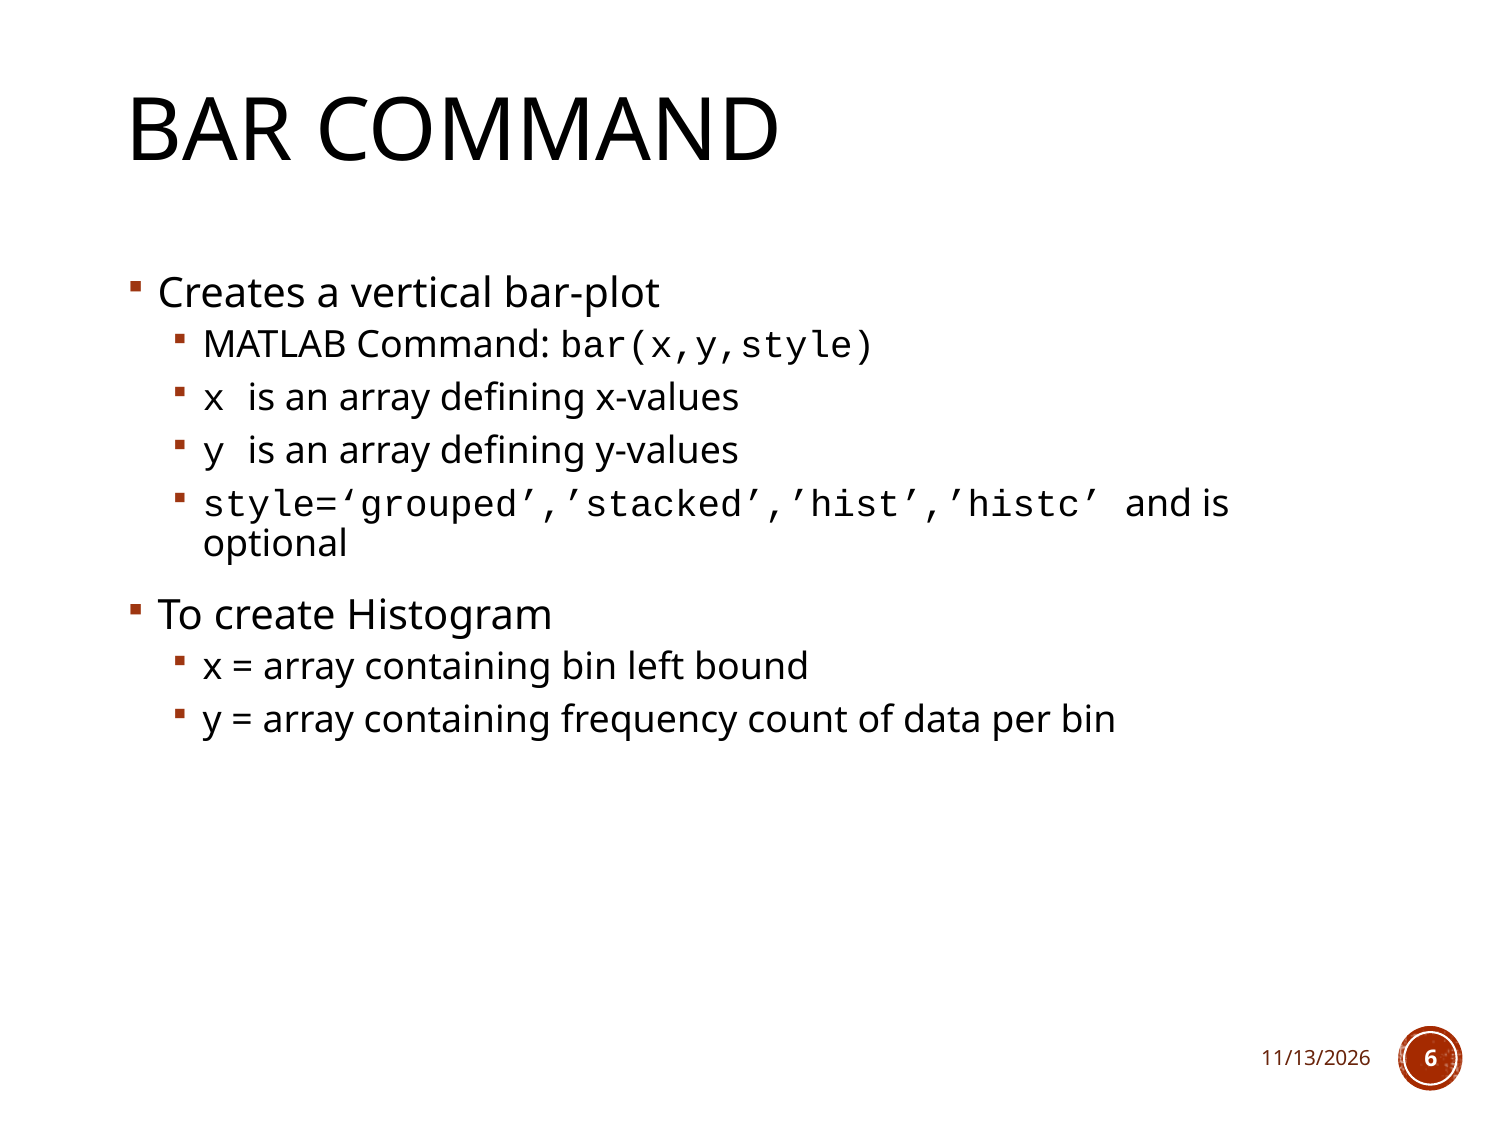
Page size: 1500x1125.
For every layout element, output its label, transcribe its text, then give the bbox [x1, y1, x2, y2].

list Creates a vertical bar-plot MATLAB Command: bar(x,y,style) x is an array defining x-values y is an array defining y-values style=‘grouped’,’stacked’,’hist’,’histc’ and is optional To create Histogram x = array containing bin left bound y = array containing frequency count of data per bin [112, 263, 1388, 1013]
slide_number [982, 1028, 1386, 1089]
title BAR Command [110, 0, 1386, 264]
slide_number 6 [1391, 1028, 1471, 1089]
